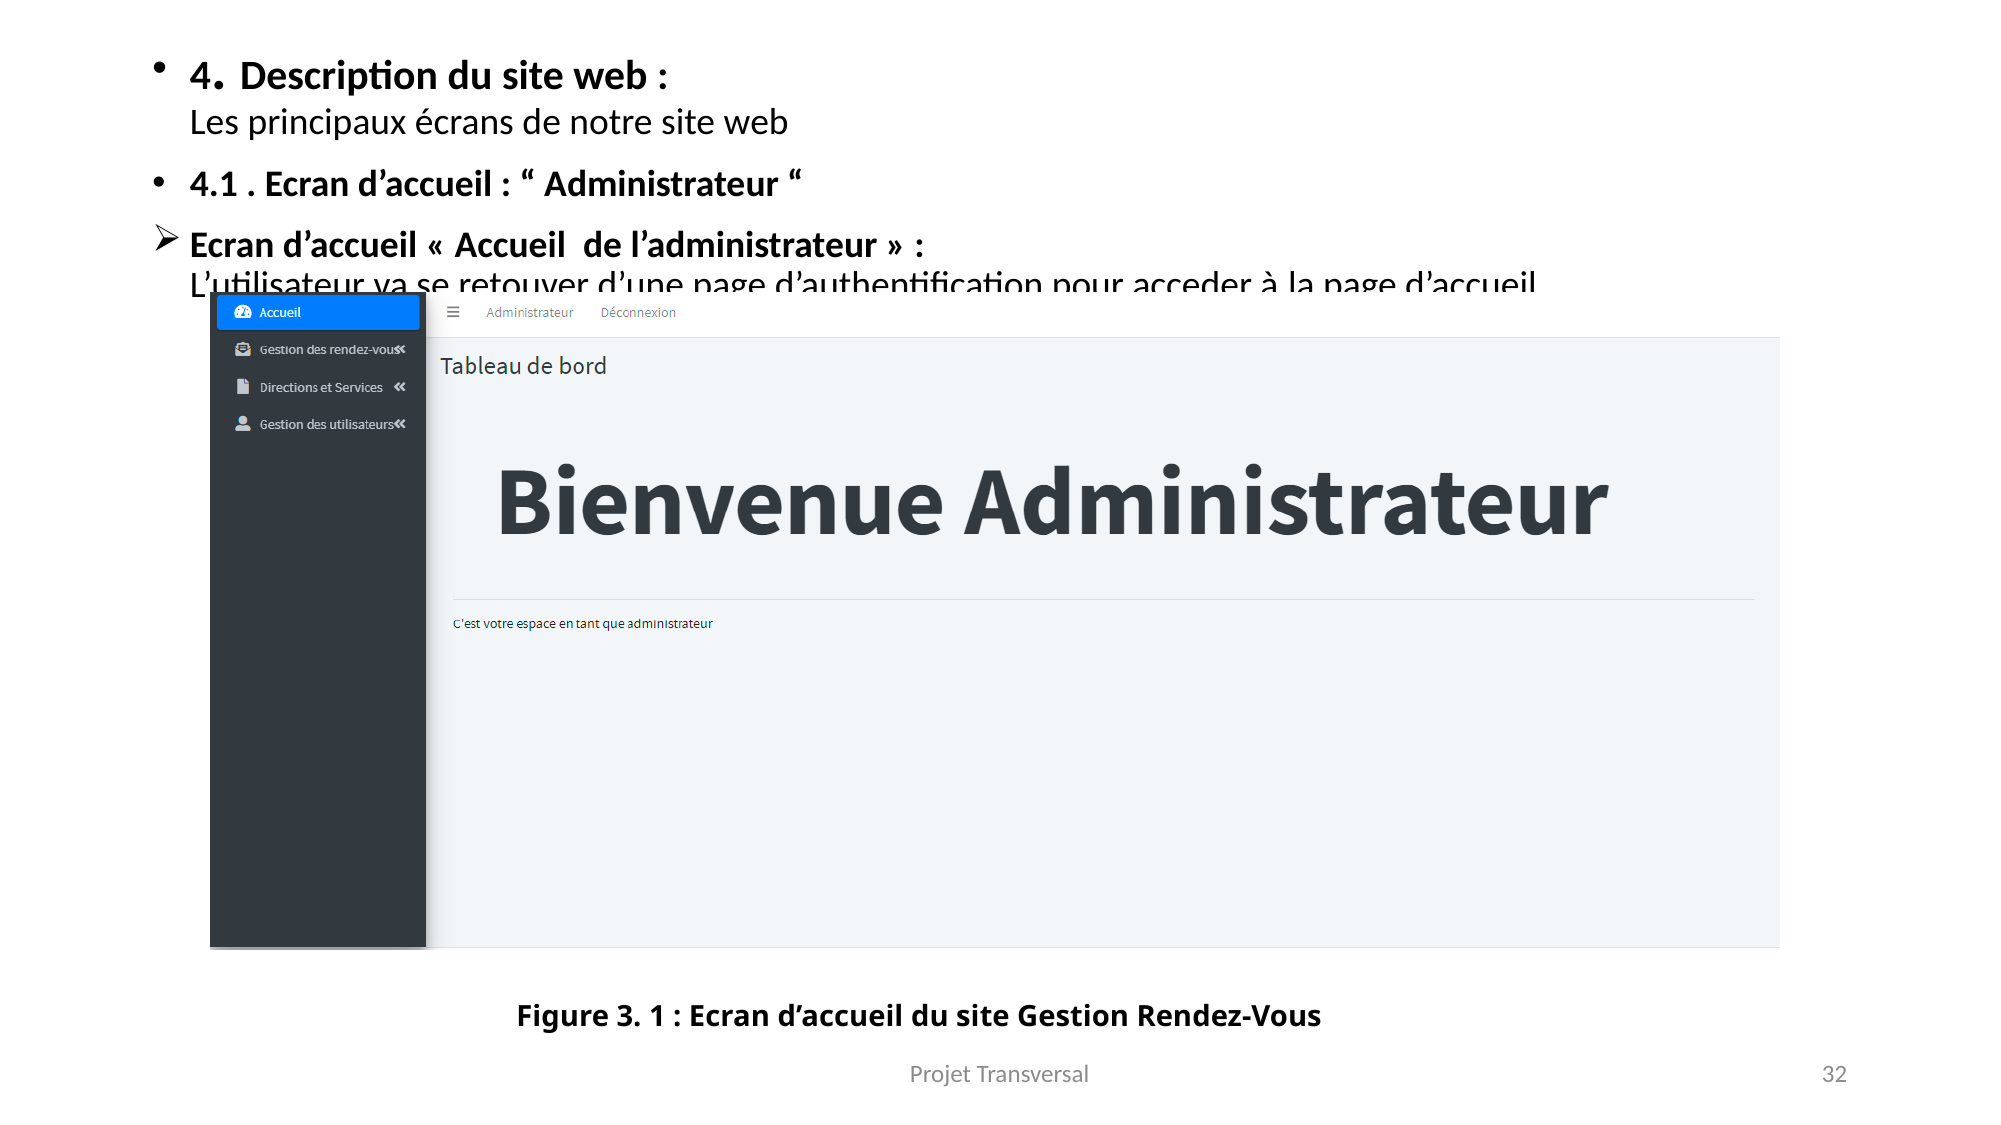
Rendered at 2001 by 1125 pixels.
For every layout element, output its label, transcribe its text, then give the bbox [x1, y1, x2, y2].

footer Projet Transversal [662, 1042, 1338, 1103]
slide_number 32 [1412, 1042, 1863, 1103]
text_box Figure 3. 1 : Ecran d’accueil du site Gestion Rendez-Vous [501, 990, 1425, 1075]
list 4. Description du site web : Les principaux écrans de notre site web 4.1 . Ecran d’accueil : “ Administrateur “ Ecran d’accueil « Accueil de l’administrateur » : L’utilisateur va se retouver d’une page d’authentification pour acceder à la page d’accueil [137, 31, 1950, 1014]
picture [210, 292, 1780, 950]
